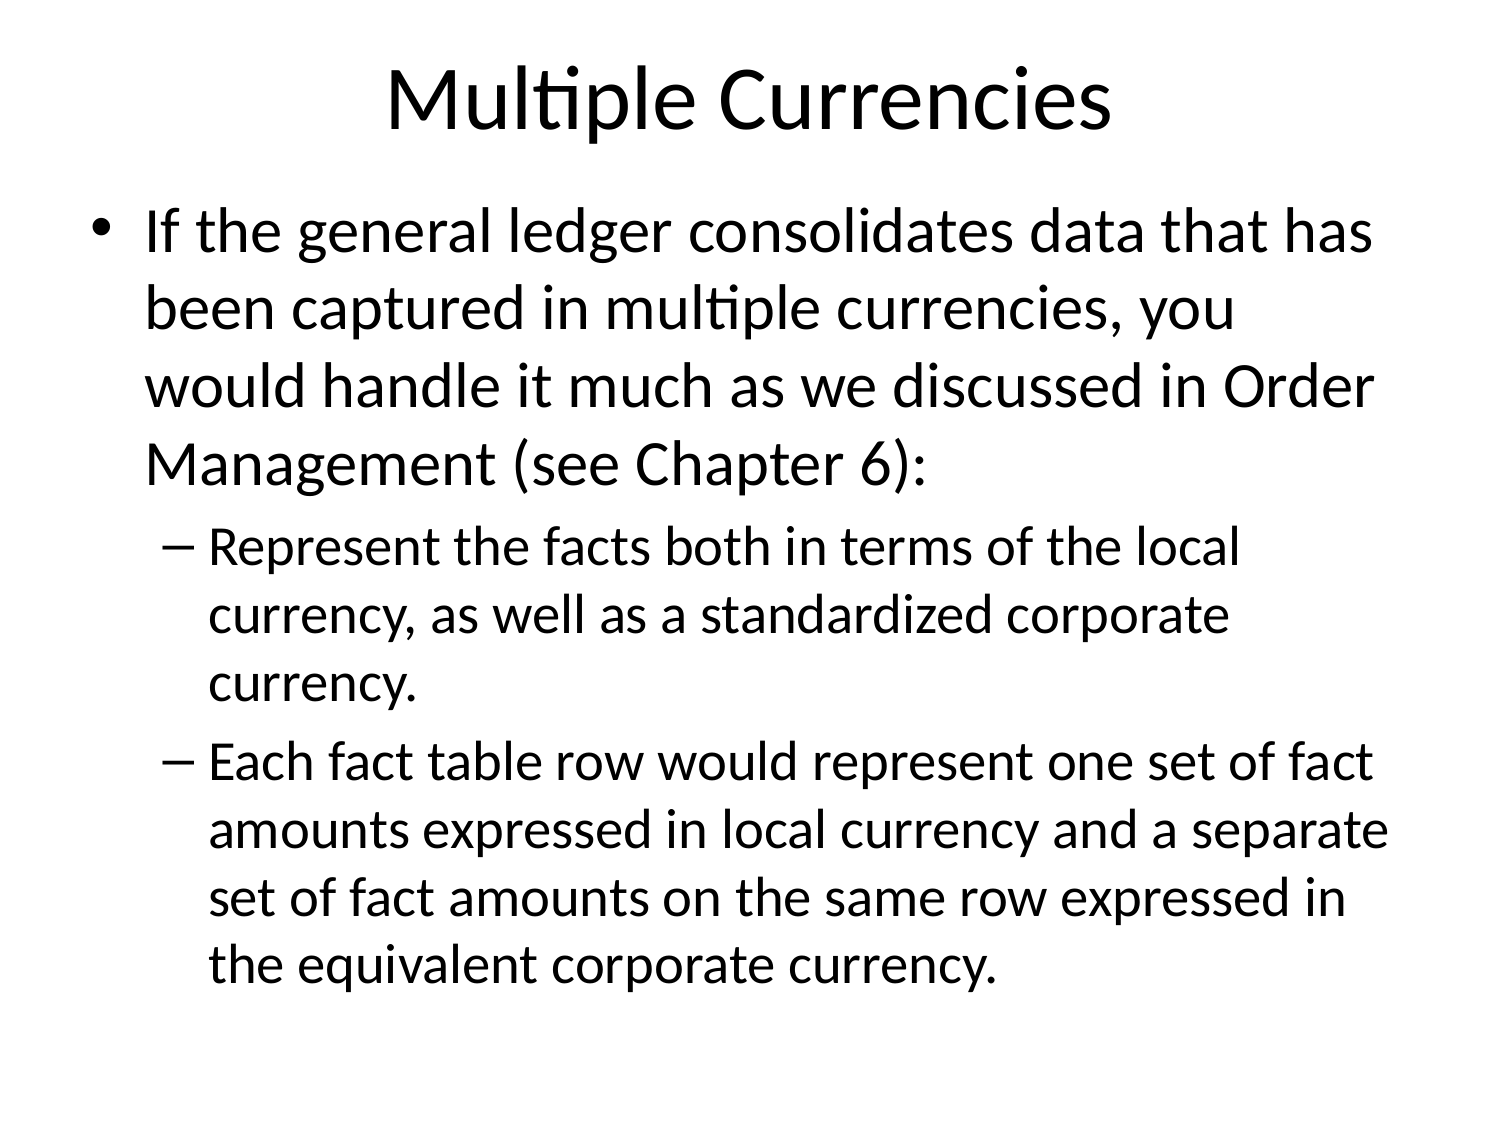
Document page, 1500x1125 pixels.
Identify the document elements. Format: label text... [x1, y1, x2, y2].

list If the general ledger consolidates data that has been captured in multiple currencies, you would handle it much as we discussed in Order Management (see Chapter 6): Represent the facts both in terms of the local currency, as well as a standardized corporate currency. Each fact table row would represent one set of fact amounts expressed in local currency and a separate set of fact amounts on the same row expressed in the equivalent corporate currency. [75, 179, 1425, 1005]
title Multiple Currencies [75, 23, 1425, 163]
